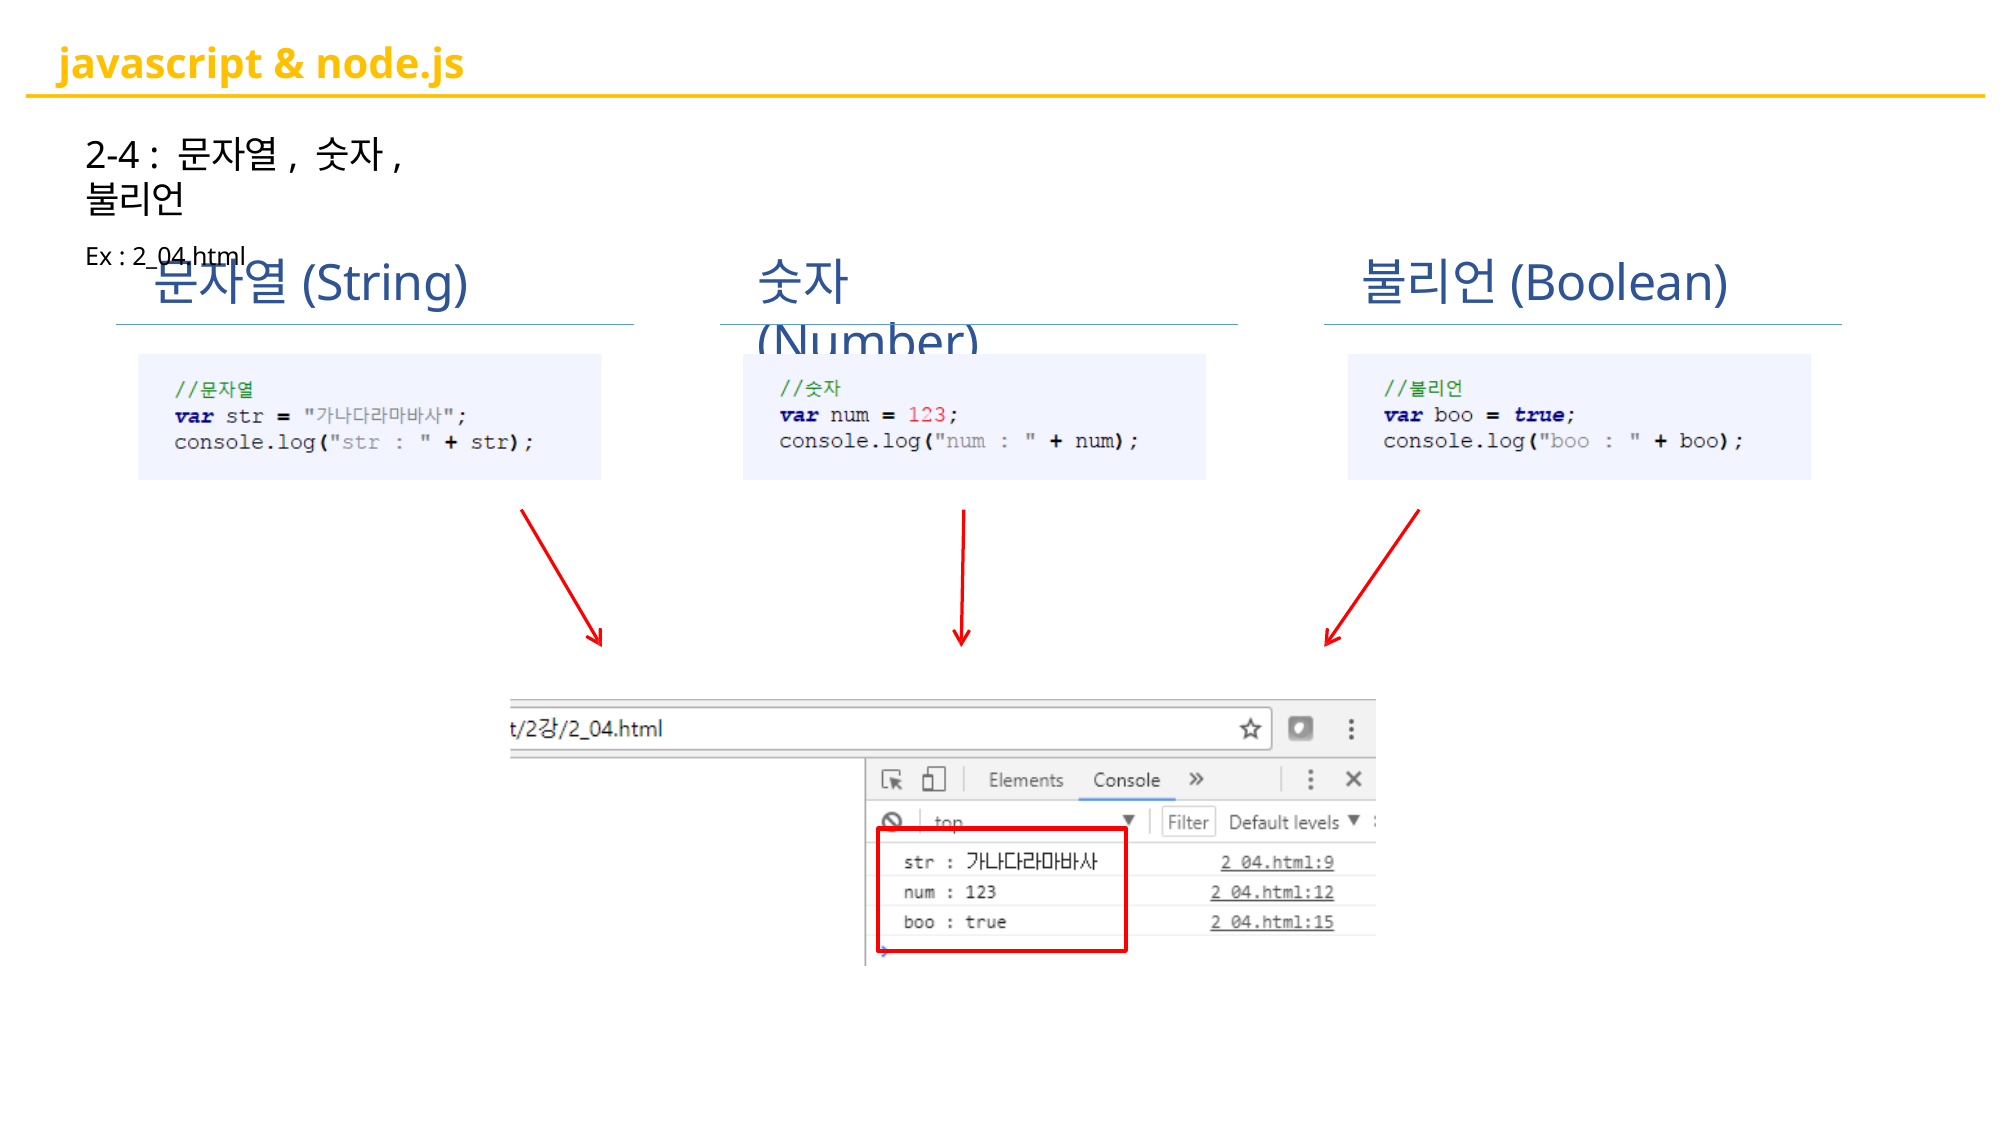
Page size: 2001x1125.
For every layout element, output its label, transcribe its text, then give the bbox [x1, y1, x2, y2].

text_box [138, 354, 602, 480]
text_box [510, 699, 1376, 966]
title javascript & node.js [58, 35, 1942, 94]
text_box [25, 94, 1985, 98]
text_box 문자열(String) [151, 271, 472, 311]
text_box [1347, 354, 1812, 480]
text_box [743, 354, 1207, 480]
title javascript & node.js [58, 98, 1942, 226]
text_box 불리언(Boolean) [1359, 248, 1729, 311]
text_box 숫자(Number) [755, 248, 1080, 324]
text_box [1324, 508, 1421, 647]
text_box 2-4 : 문자열, 숫자, 불리언 Ex : 2_04.html [83, 129, 488, 271]
text_box [878, 828, 1126, 951]
text_box [519, 508, 602, 647]
text_box 숫자(Number) [755, 325, 1080, 354]
text_box [952, 509, 971, 648]
